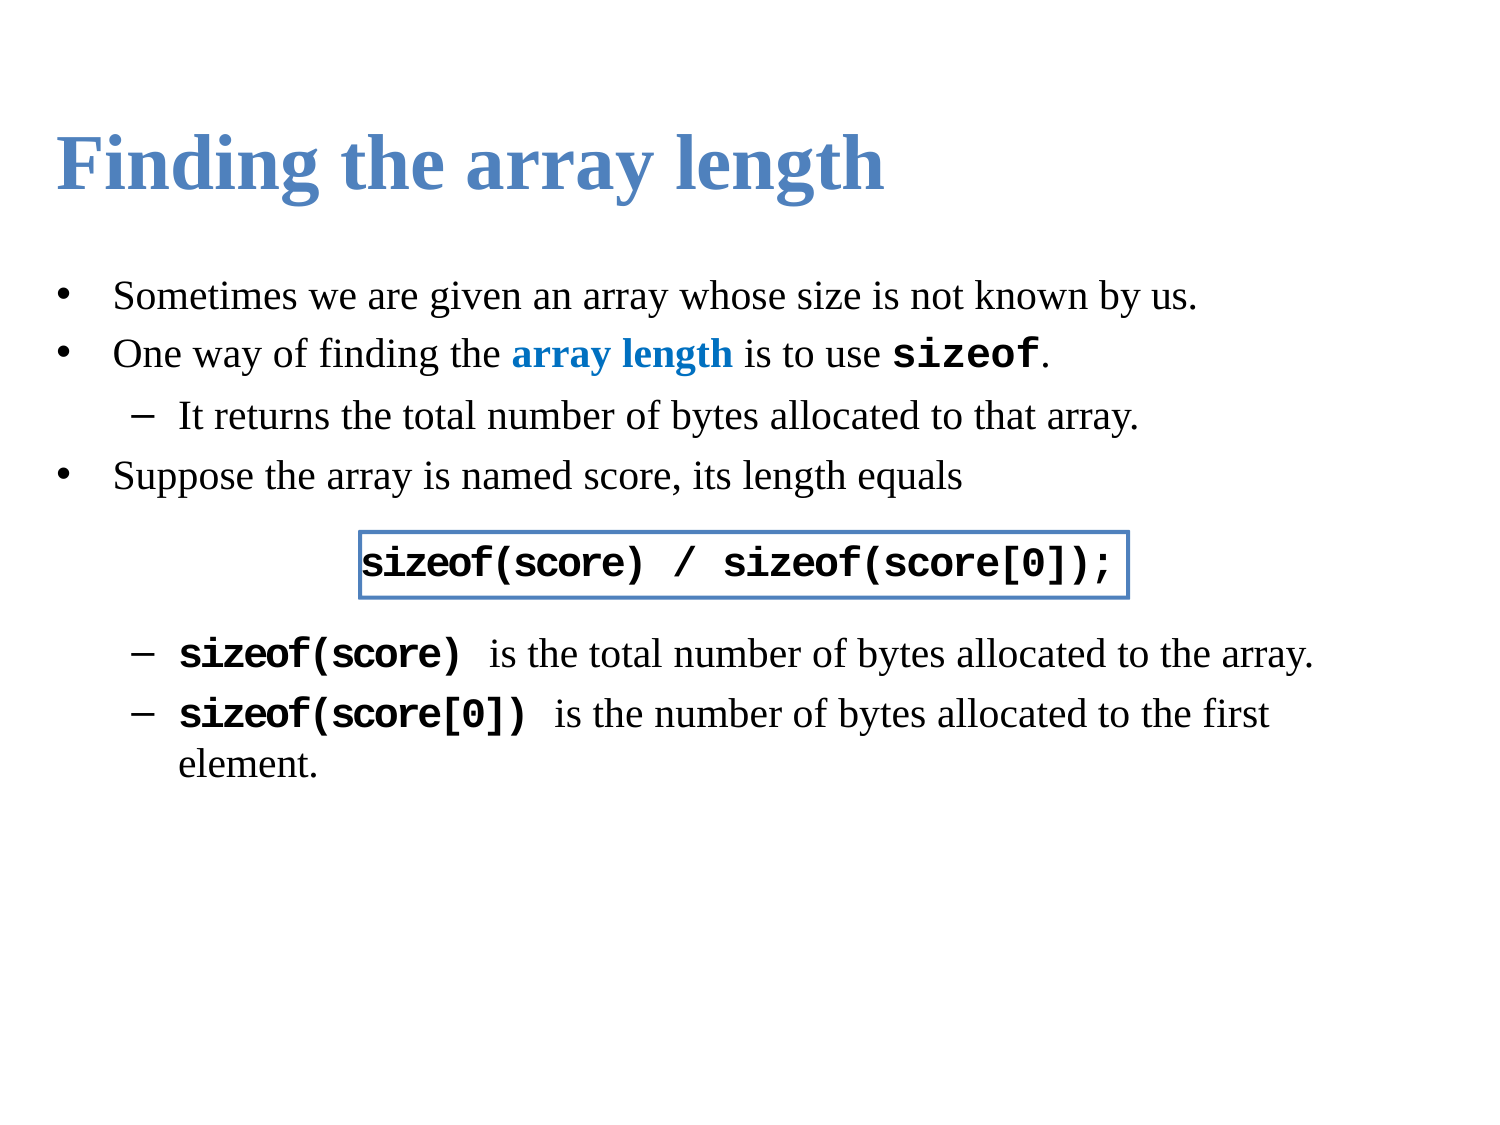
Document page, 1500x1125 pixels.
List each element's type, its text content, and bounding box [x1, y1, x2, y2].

text_box Sometimes we are given an array whose size is not known by us. One way of finding the array length is to use sizeof. It returns the total number of bytes allocated to that array. Suppose the array is named score, its length equals sizeof(score) / sizeof(score[0]); sizeof(score) is the total number of bytes allocated to the array. sizeof(score[0]) is the number of bytes allocated to the first element. [54, 259, 1404, 786]
text_box Finding the array length [54, 108, 888, 206]
